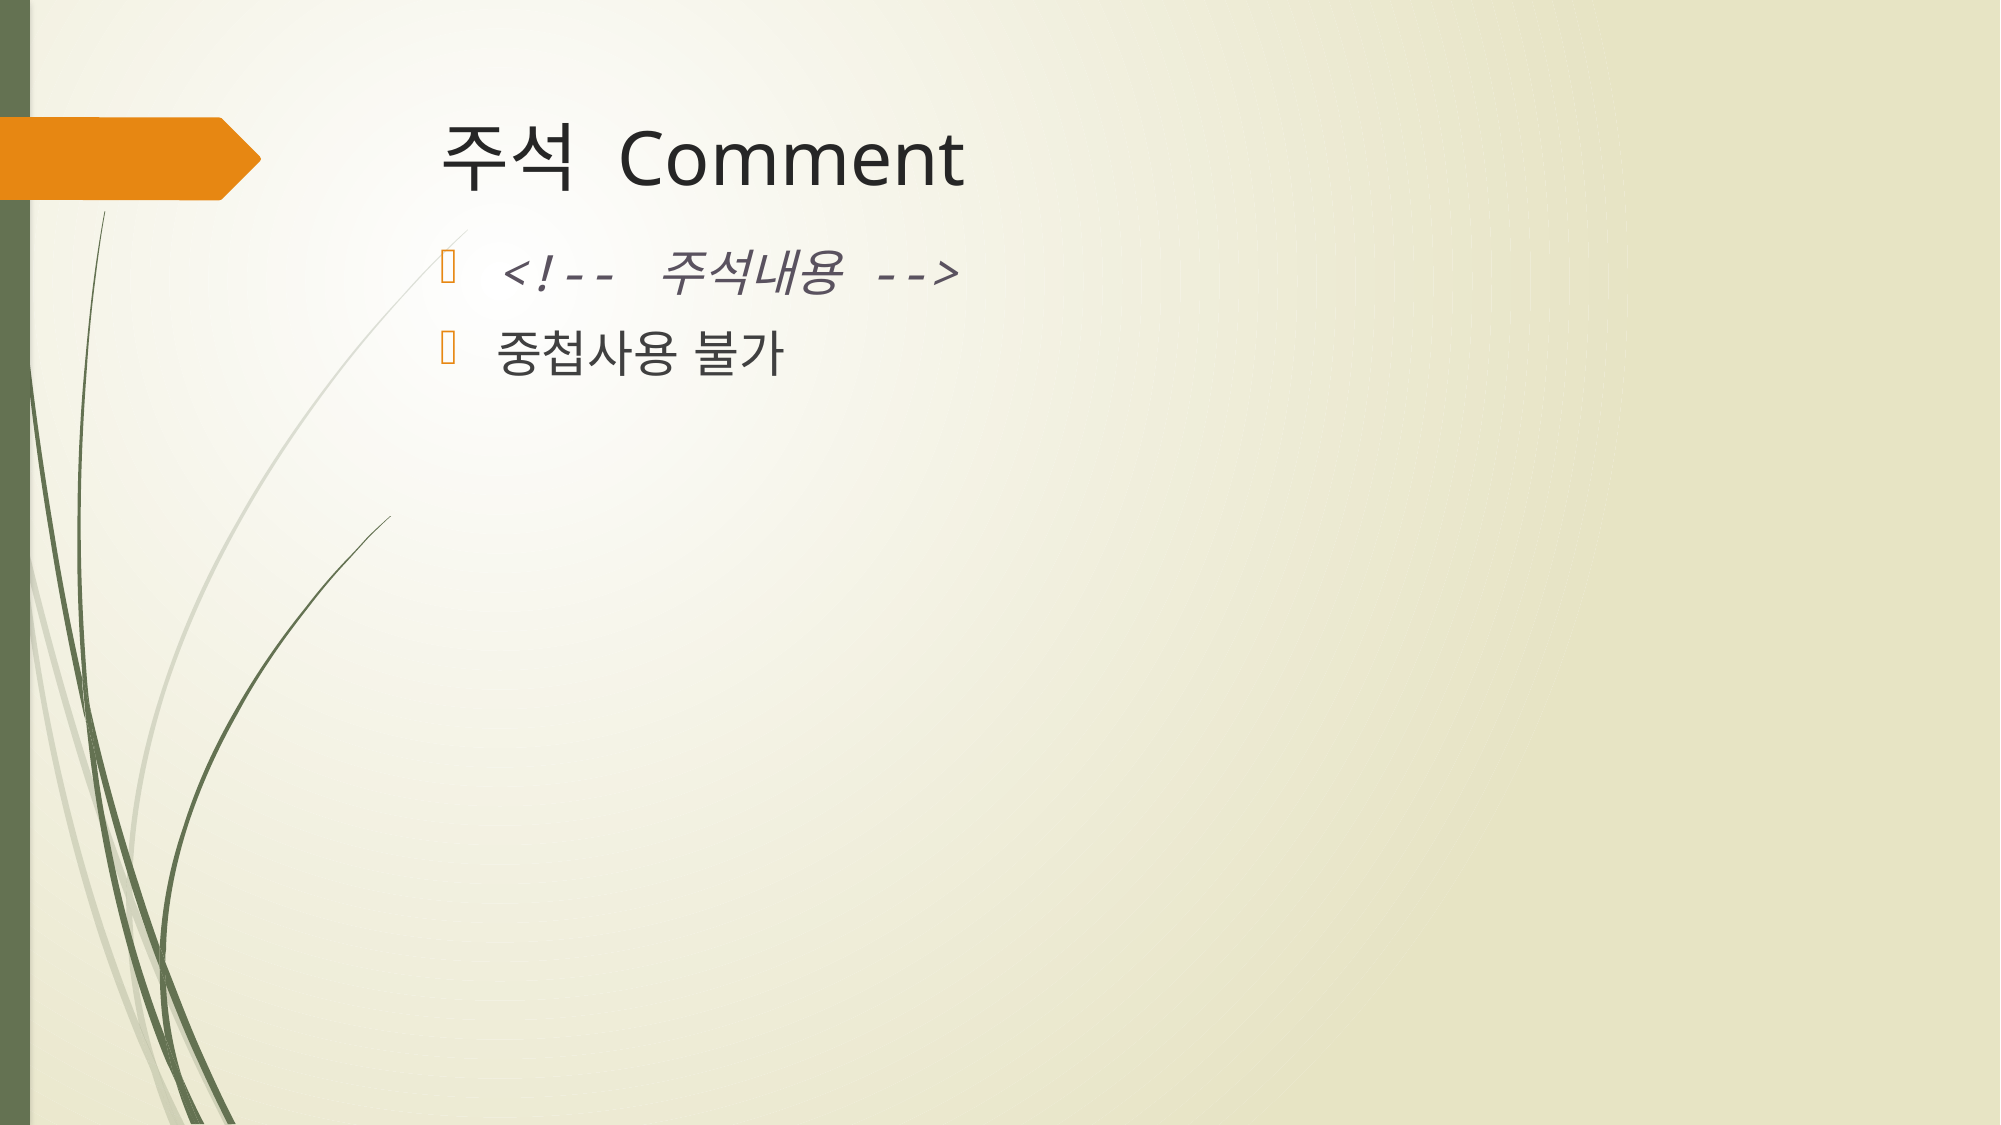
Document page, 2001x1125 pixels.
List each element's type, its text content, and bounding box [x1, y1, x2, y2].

title 주석 Comment [425, 102, 1888, 234]
list <!-- 주석내용 --> 중첩사용 불가 [424, 234, 1888, 970]
